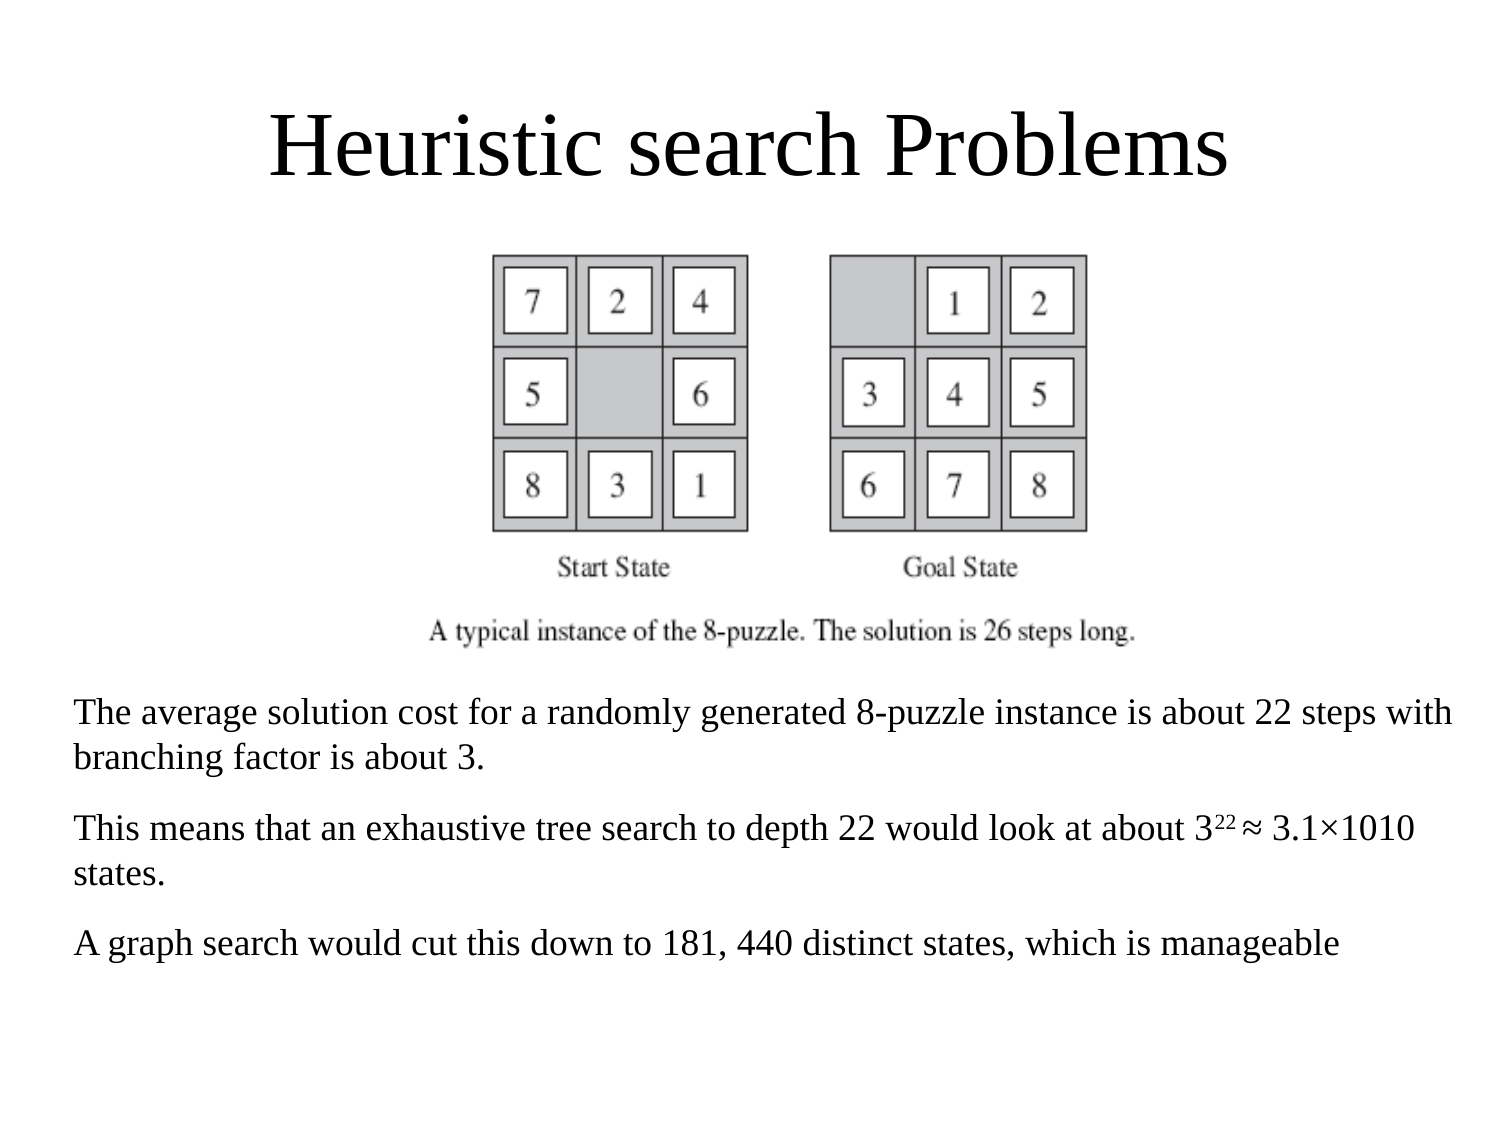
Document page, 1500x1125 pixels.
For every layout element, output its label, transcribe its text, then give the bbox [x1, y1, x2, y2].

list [363, 234, 1212, 728]
text_box The average solution cost for a randomly generated 8-puzzle instance is about 22 steps with branching factor is about 3. This means that an exhaustive tree search to depth 22 would look at about 322 ≈ 3.1×1010 states. A graph search would cut this down to 181, 440 distinct states, which is manageable [58, 679, 1500, 971]
title Heuristic search Problems [75, 45, 1425, 233]
